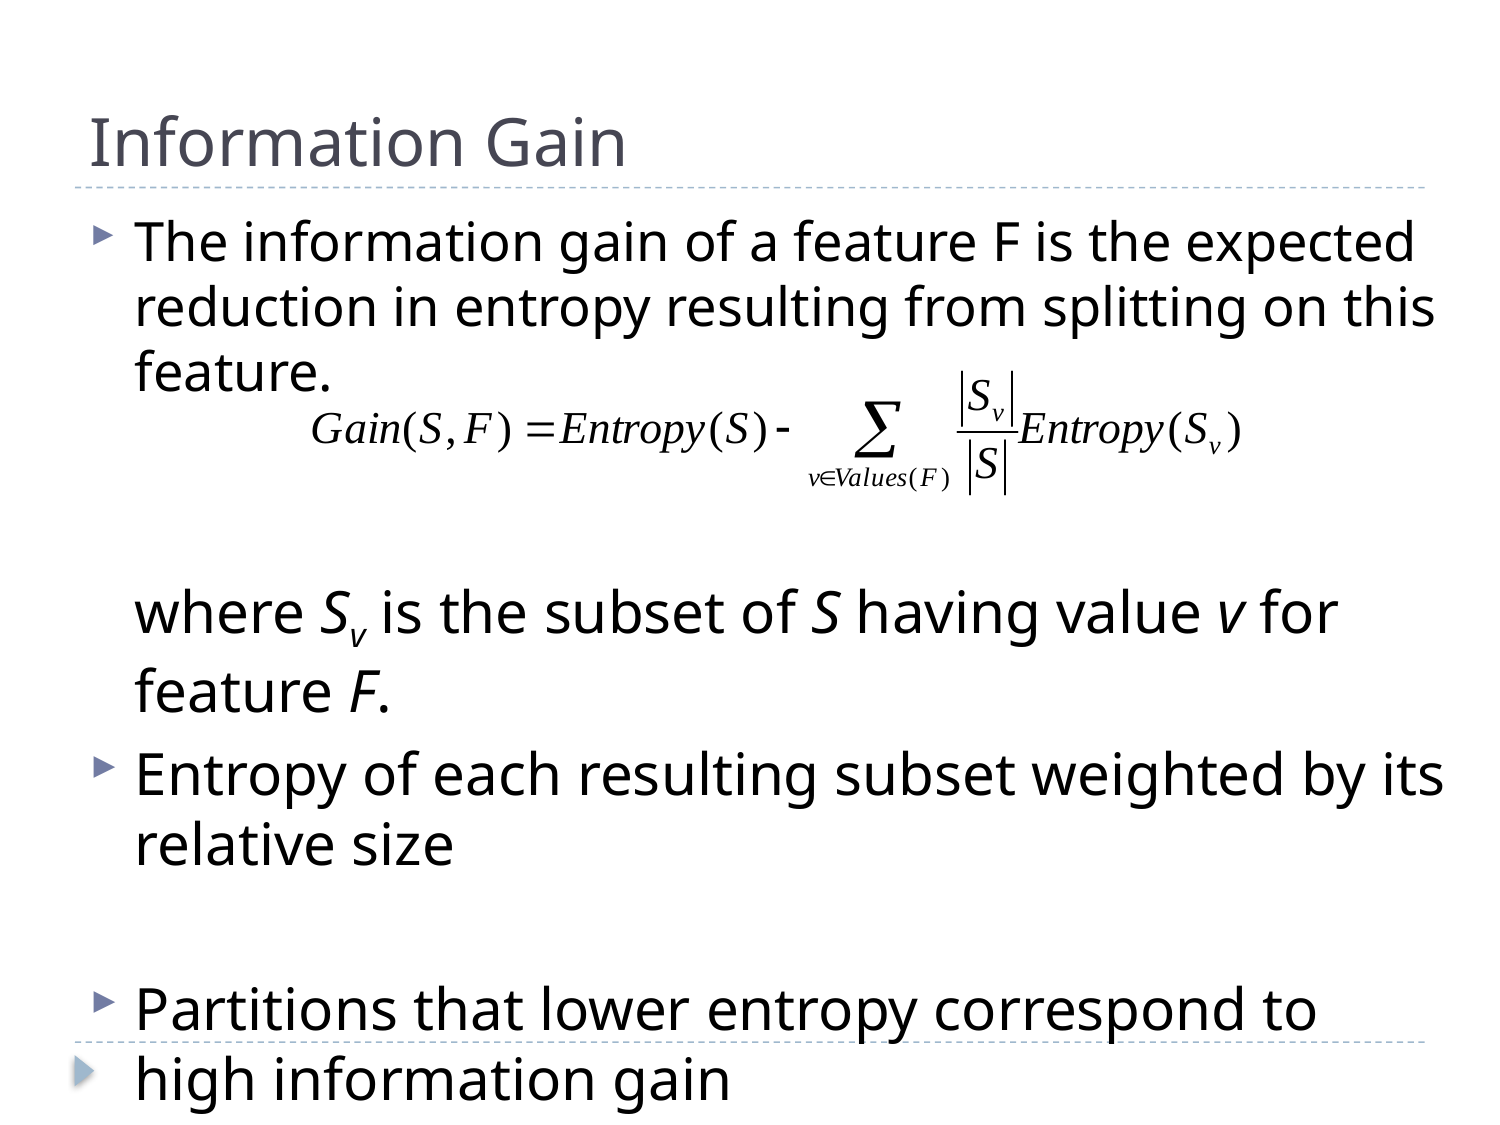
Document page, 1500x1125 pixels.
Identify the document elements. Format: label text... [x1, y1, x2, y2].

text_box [304, 363, 1252, 505]
title Information Gain [75, 24, 1425, 188]
list The information gain of a feature F is the expected reduction in entropy resulting from splitting on this feature. where Sv is the subset of S having value v for feature F. Entropy of each resulting subset weighted by its relative size Partitions that lower entropy correspond to high information gain [75, 200, 1465, 1010]
